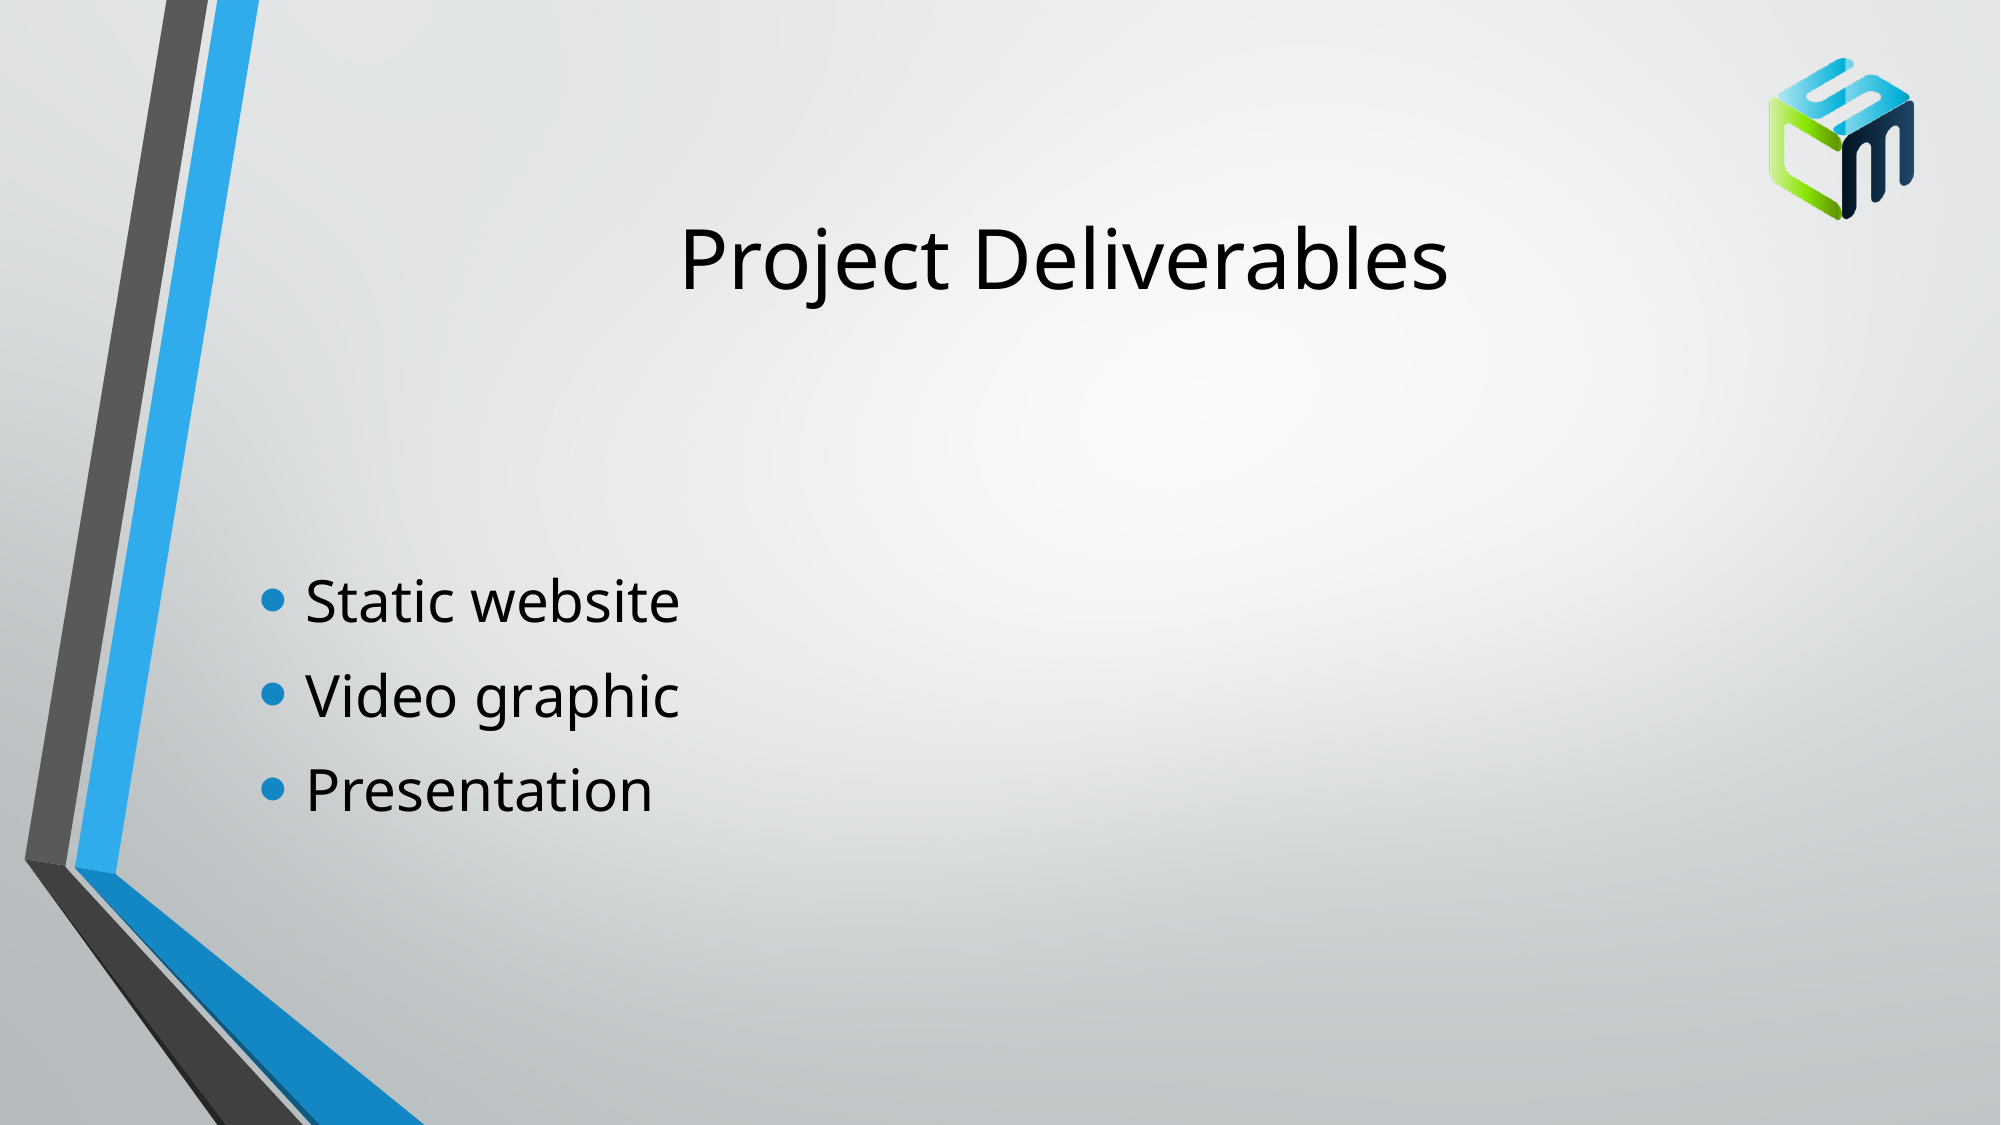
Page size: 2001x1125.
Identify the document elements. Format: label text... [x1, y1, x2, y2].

list Static website Video graphic Presentation [243, 437, 1887, 950]
title Project Deliverables [243, 112, 1887, 400]
picture [1717, 14, 1966, 263]
